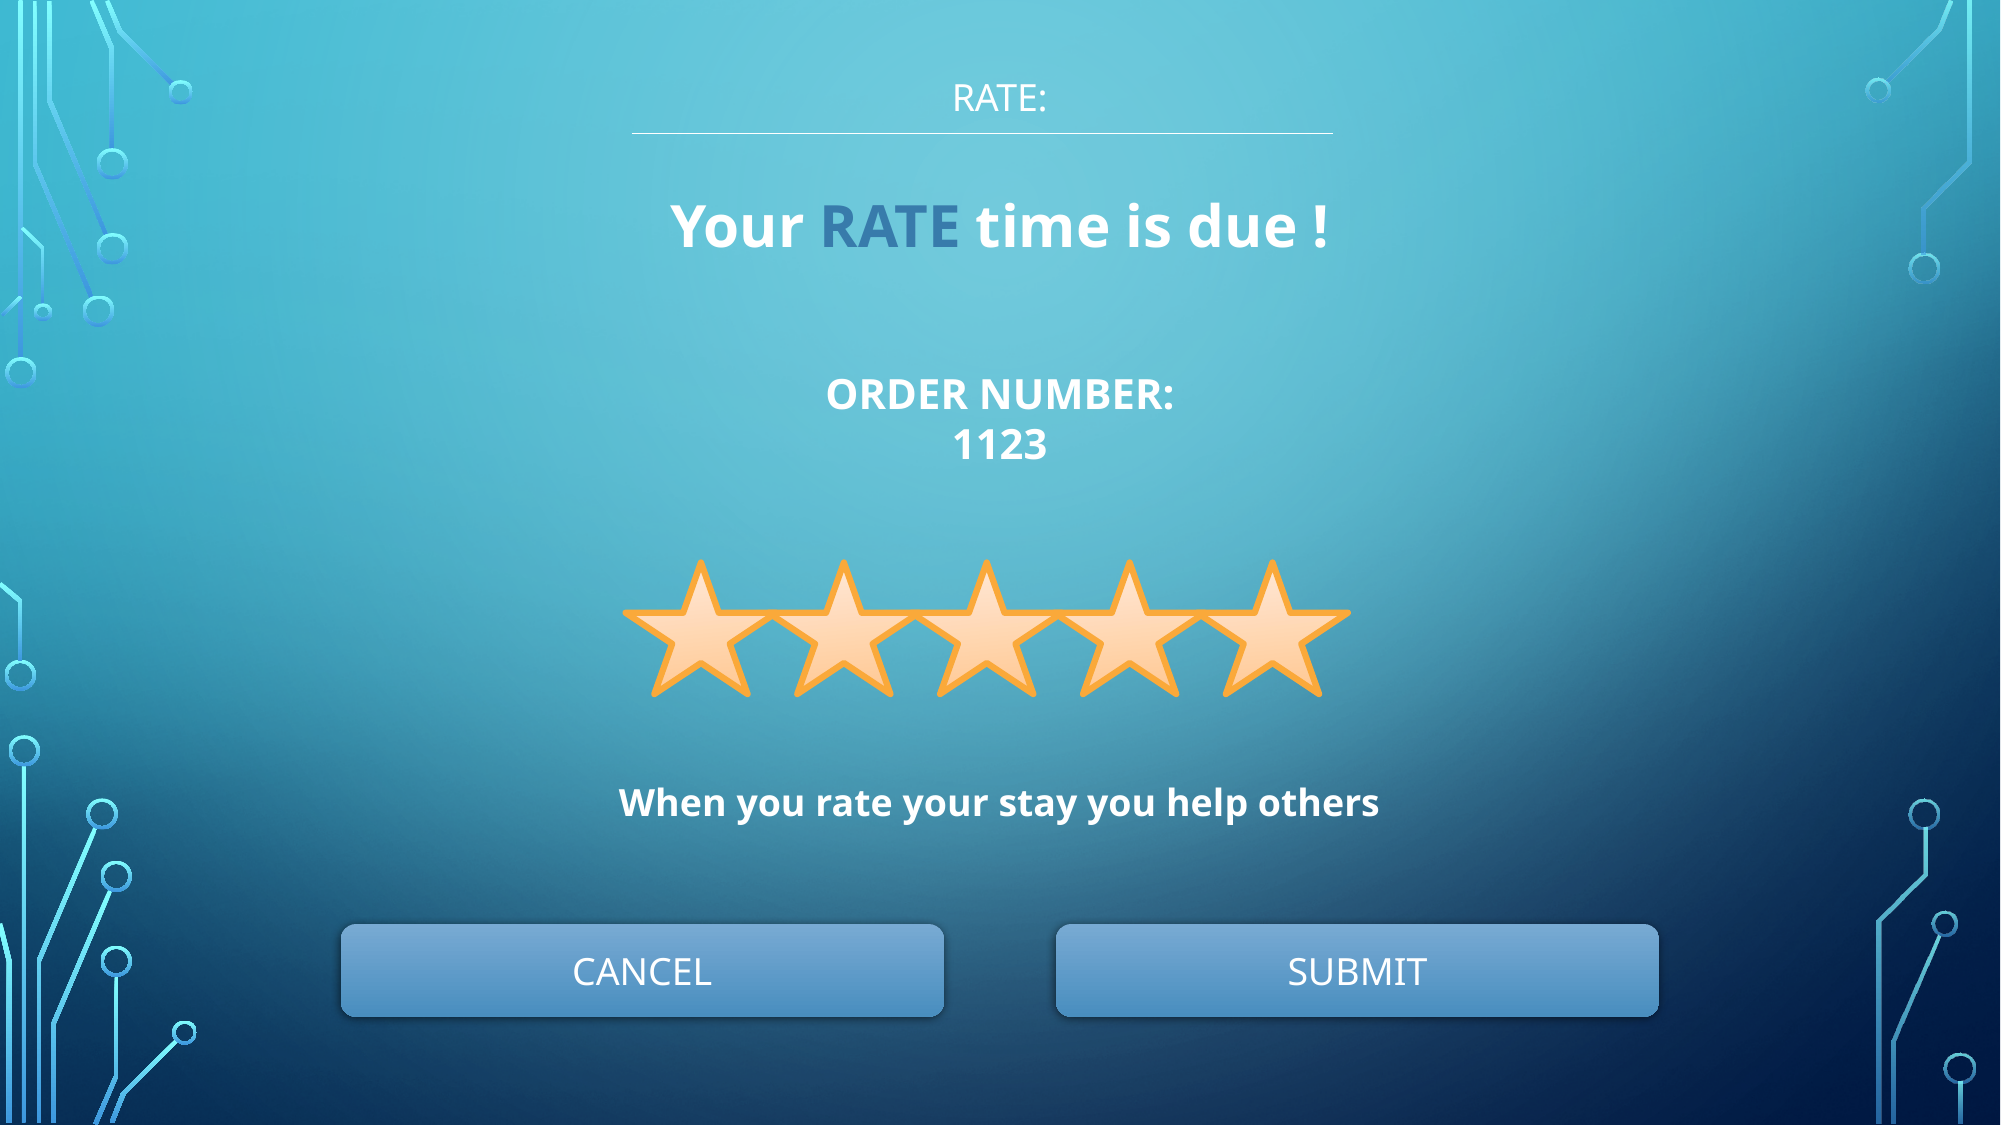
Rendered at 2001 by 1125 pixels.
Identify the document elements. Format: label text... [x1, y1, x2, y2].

text_box RATE: [937, 66, 1063, 127]
text_box SUBMIT [1055, 923, 1660, 1017]
text_box CANCEL [340, 923, 945, 1017]
text_box [624, 561, 778, 695]
text_box [916, 561, 1058, 695]
text_box [773, 561, 920, 695]
text_box ORDER NUMBER: 1123 [810, 360, 1190, 521]
text_box [1196, 561, 1349, 695]
text_box When you rate your stay you help others [604, 771, 1396, 832]
text_box Your RATE time is due ! [655, 181, 1345, 266]
text_box [1053, 561, 1201, 695]
